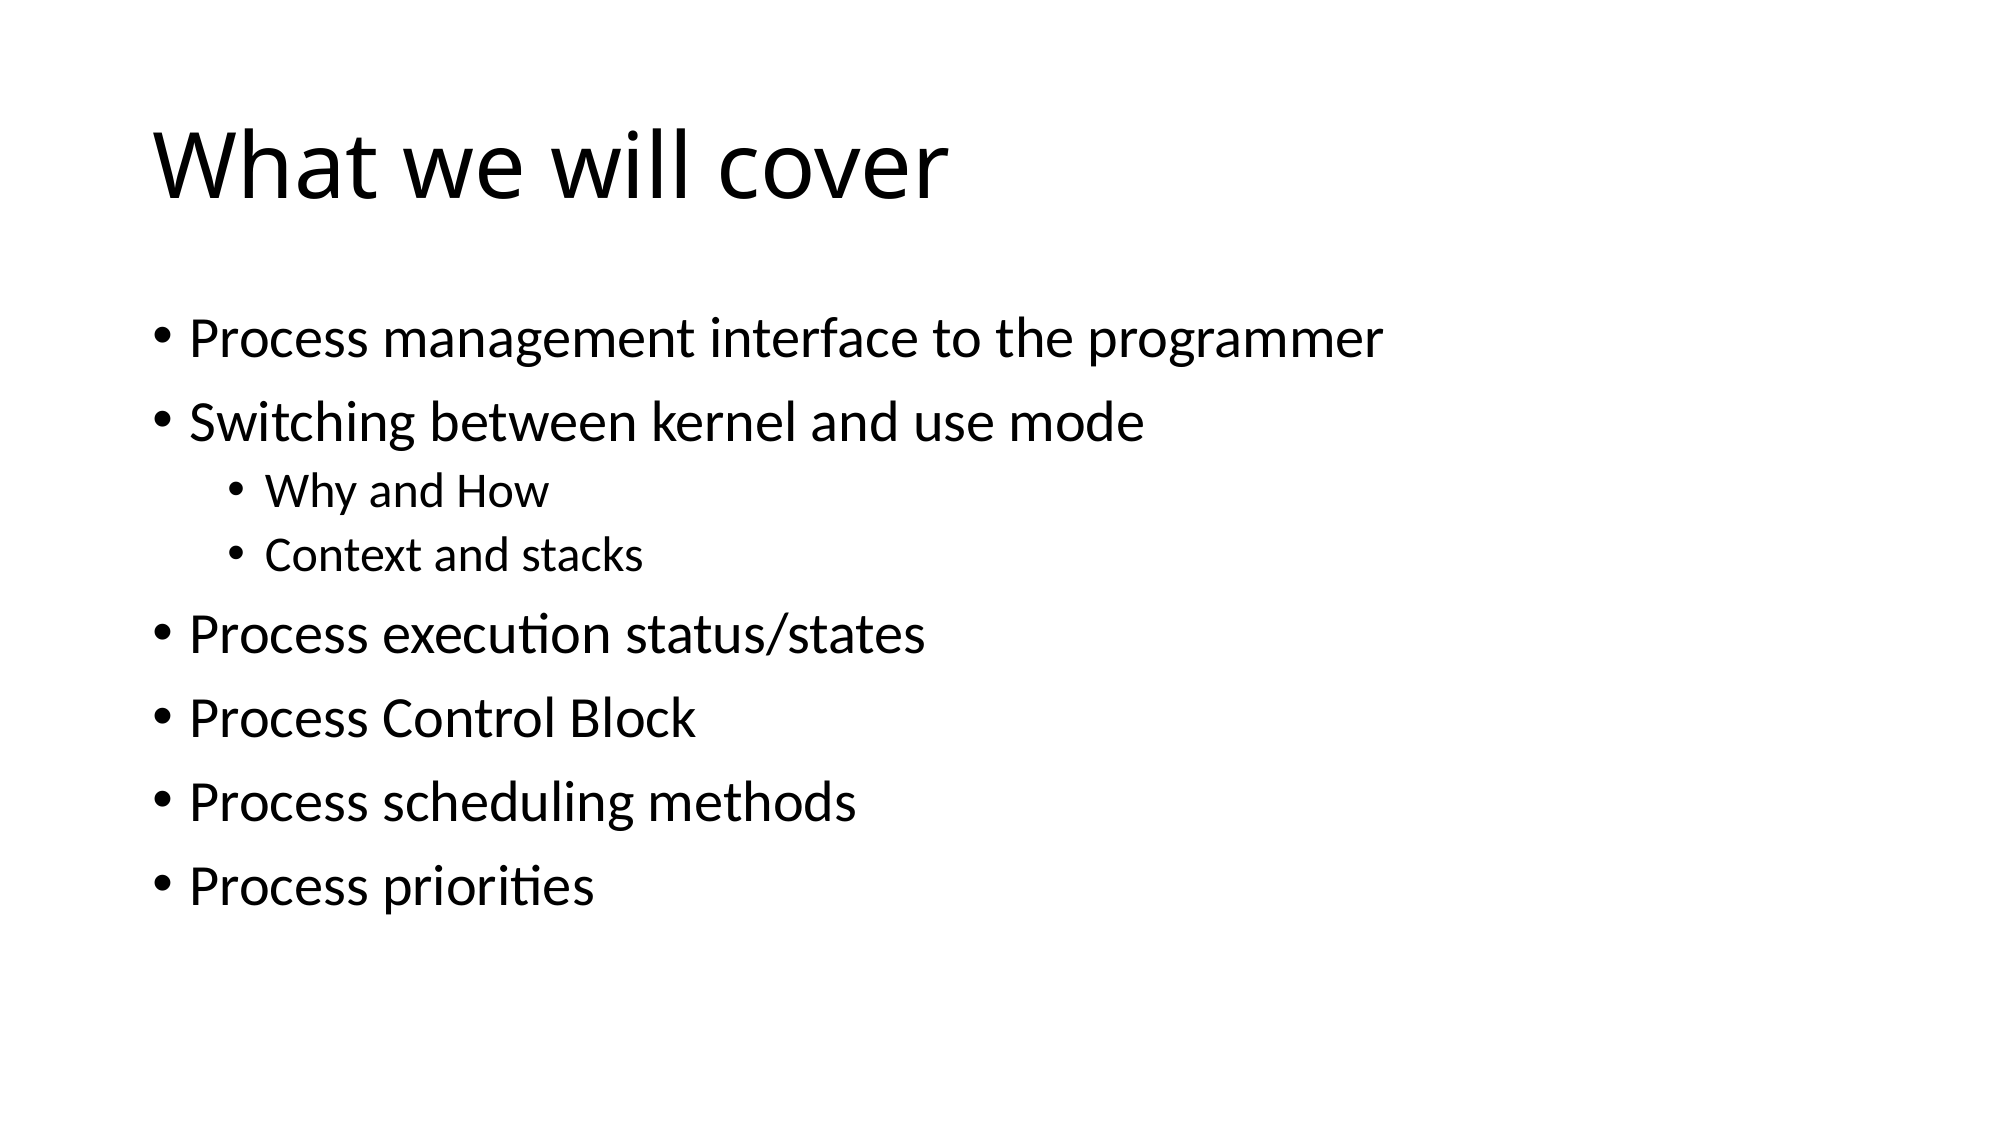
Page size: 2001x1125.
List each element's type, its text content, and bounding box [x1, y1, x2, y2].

title What we will cover [137, 59, 1863, 278]
list Process management interface to the programmer Switching between kernel and use mode Why and How Context and stacks Process execution status/states Process Control Block Process scheduling methods Process priorities [137, 299, 1863, 1014]
